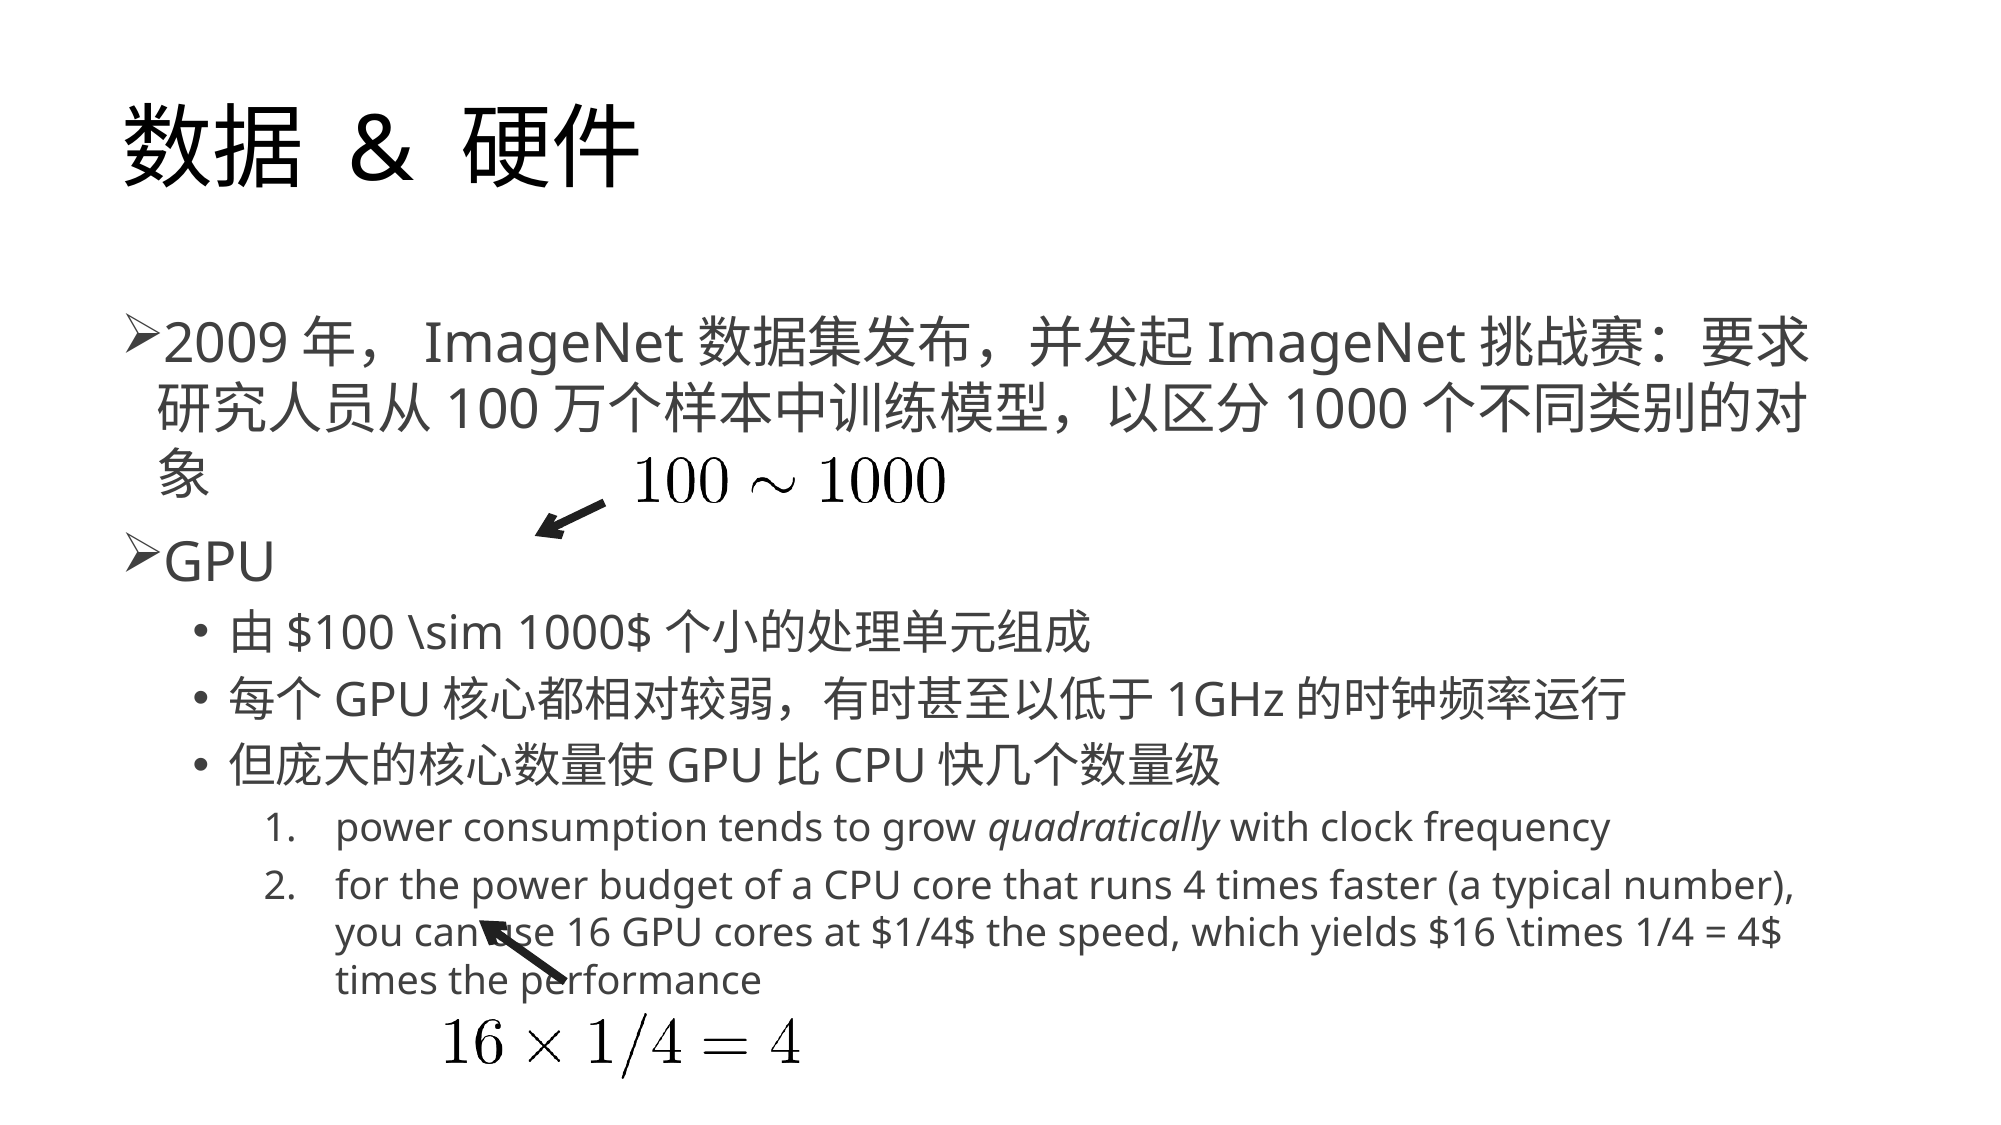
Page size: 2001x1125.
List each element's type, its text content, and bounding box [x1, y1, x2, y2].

list 2009年，ImageNet数据集发布，并发起ImageNet挑战赛：要求研究人员从100万个样本中训练模型，以区分1000个不同类别的对象 GPU 由$100 \sim 1000$个小的处理单元组成 每个GPU核心都相对较弱，有时甚至以低于1GHz的时钟频率运行 但庞大的核心数量使GPU比CPU快几个数量级 power consumption tends to grow quadratically with clock frequency for the power budget of a CPU core that runs 4 times faster (a typical number), you can use 16 GPU cores at $1/4$ the speed, which yields $16 \times 1/4 = 4$ times the performance [106, 299, 1832, 1014]
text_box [534, 502, 605, 536]
title 数据 & 硬件 [106, 42, 1832, 260]
picture [445, 1013, 800, 1079]
picture [637, 457, 945, 503]
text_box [478, 920, 566, 982]
